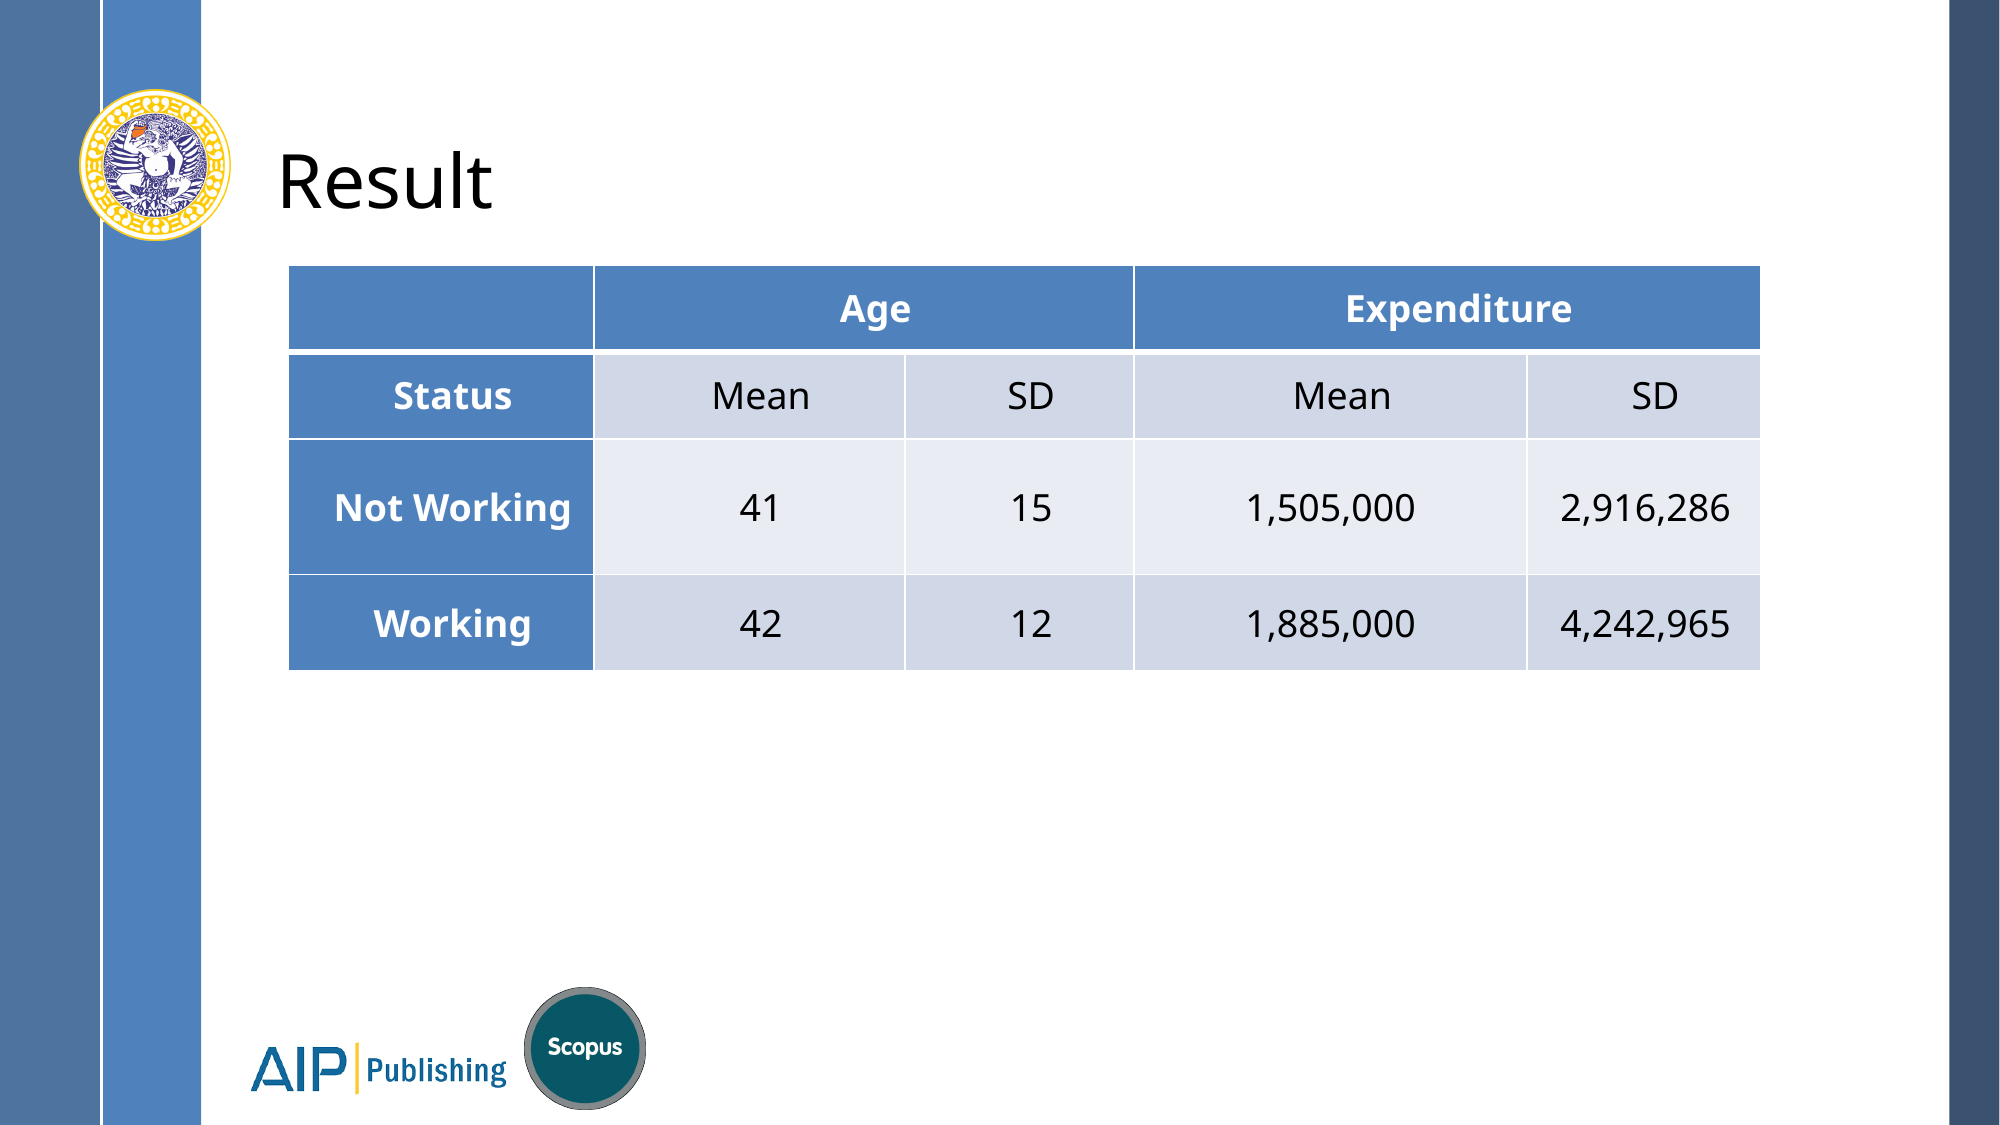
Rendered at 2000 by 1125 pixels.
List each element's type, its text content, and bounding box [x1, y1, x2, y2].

table_cell SD [1528, 355, 1760, 438]
table_header [289, 266, 593, 349]
table_header Expenditure [1135, 266, 1760, 349]
table_cell 42 [595, 575, 904, 670]
picture [79, 89, 231, 241]
table_cell 1,885,000 [1135, 575, 1526, 670]
table_cell Mean [595, 355, 904, 438]
table_cell Status [289, 355, 593, 438]
table_cell 1,505,000 [1135, 440, 1526, 574]
table_cell Working [289, 575, 593, 670]
table_cell SD [906, 355, 1133, 438]
table_cell 15 [906, 440, 1133, 574]
title Result [261, 29, 1867, 233]
picture [237, 987, 646, 1121]
table_cell 12 [906, 575, 1133, 670]
table_cell 4,242,965 [1528, 575, 1760, 670]
table_cell Mean [1135, 355, 1526, 438]
table_cell 2,916,286 [1528, 440, 1760, 574]
table_cell Not Working [289, 440, 593, 574]
table_header Age [595, 266, 1133, 349]
table_cell 41 [595, 440, 904, 574]
